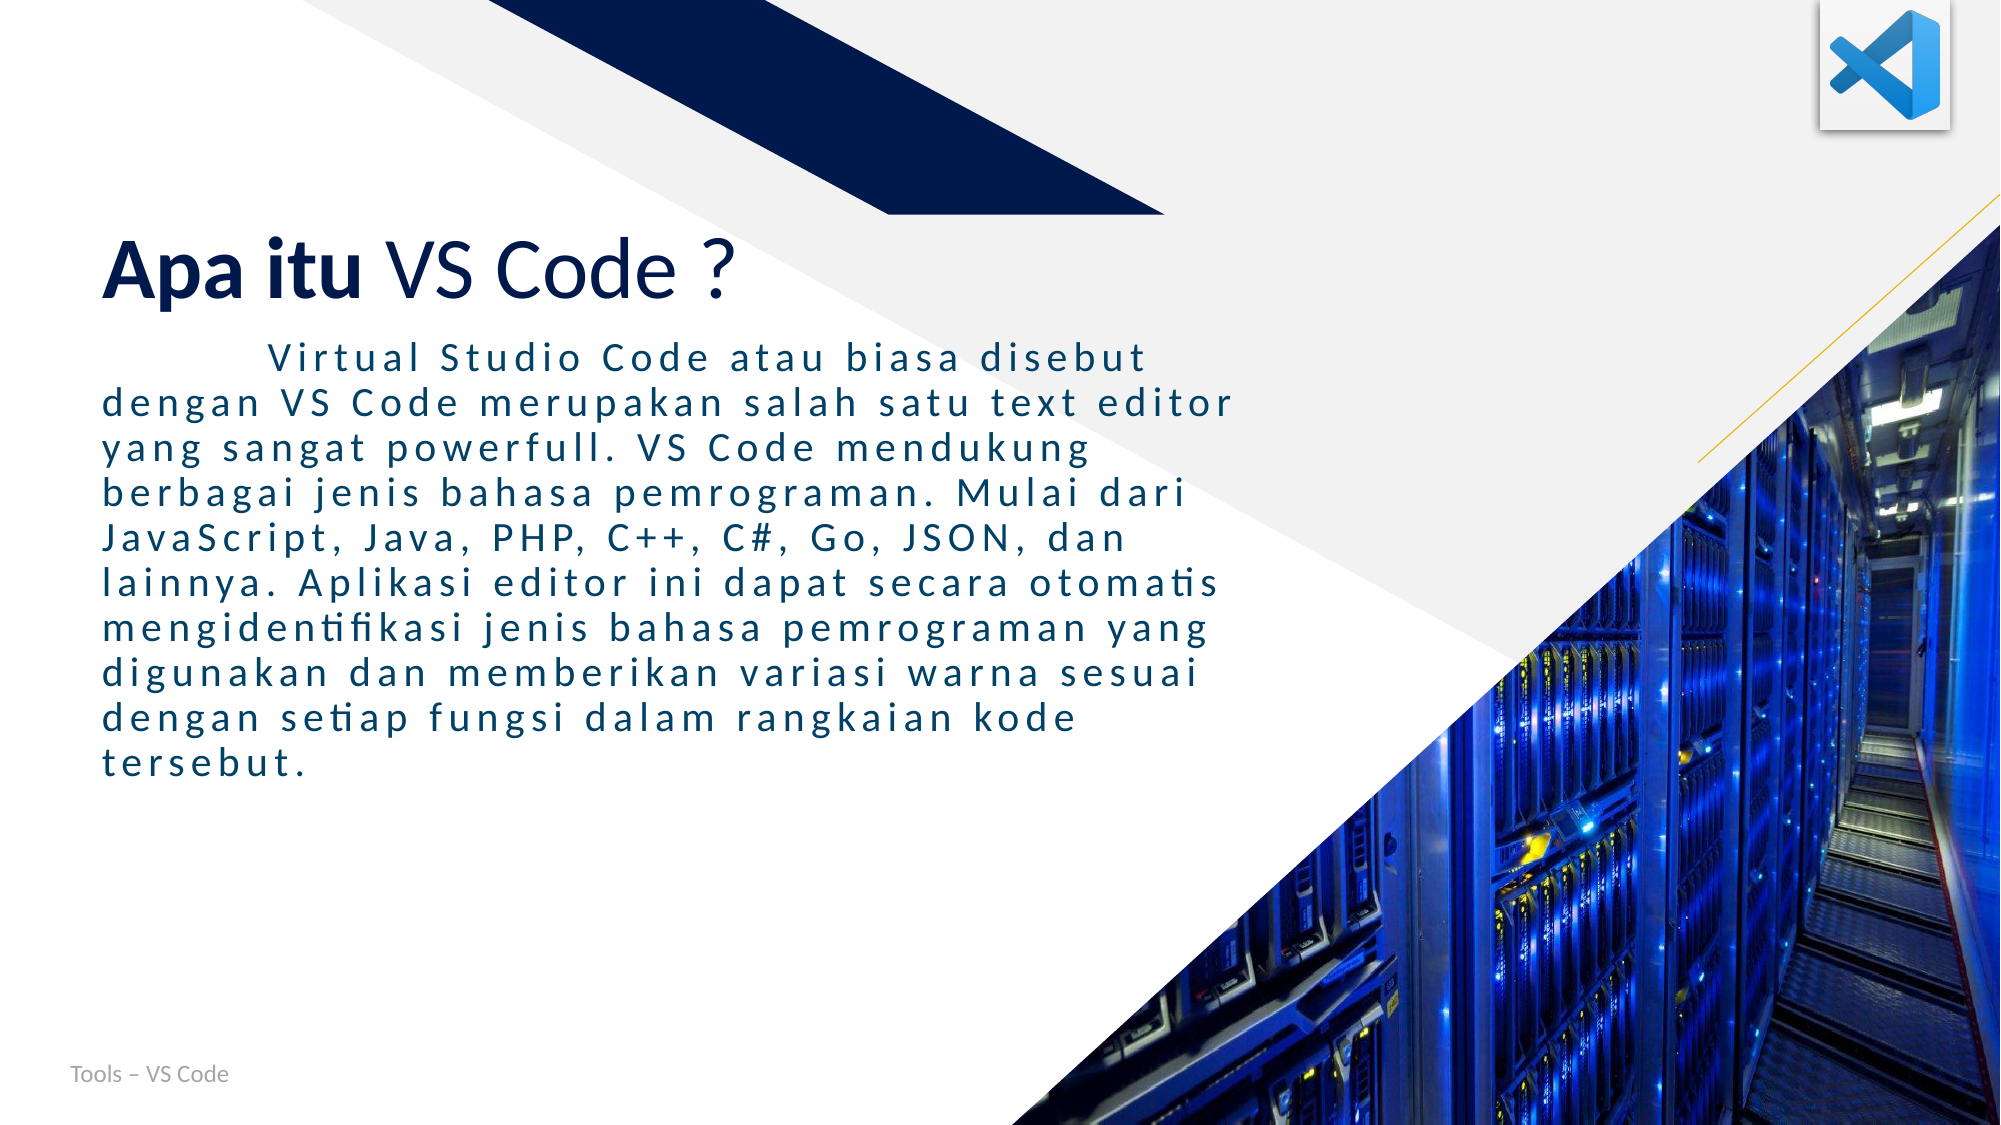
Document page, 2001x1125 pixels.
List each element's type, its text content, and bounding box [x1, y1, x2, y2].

list Virtual Studio Code atau biasa disebut dengan VS Code merupakan salah satu text editor yang sangat powerfull. VS Code mendukung berbagai jenis bahasa pemrograman. Mulai dari JavaScript, Java, PHP, C++, C#, Go, JSON, dan lainnya. Aplikasi editor ini dapat secara otomatis mengidentifikasi jenis bahasa pemrograman yang digunakan dan memberikan variasi warna sesuai dengan setiap fungsi dalam rangkaian kode tersebut. [87, 327, 1012, 1011]
footer Tools – VS Code [55, 1042, 731, 1103]
text_box [1820, 0, 1950, 130]
title Apa itu VS Code ? [87, 214, 1292, 318]
picture [1830, 10, 1940, 120]
picture [1012, 224, 2000, 1125]
